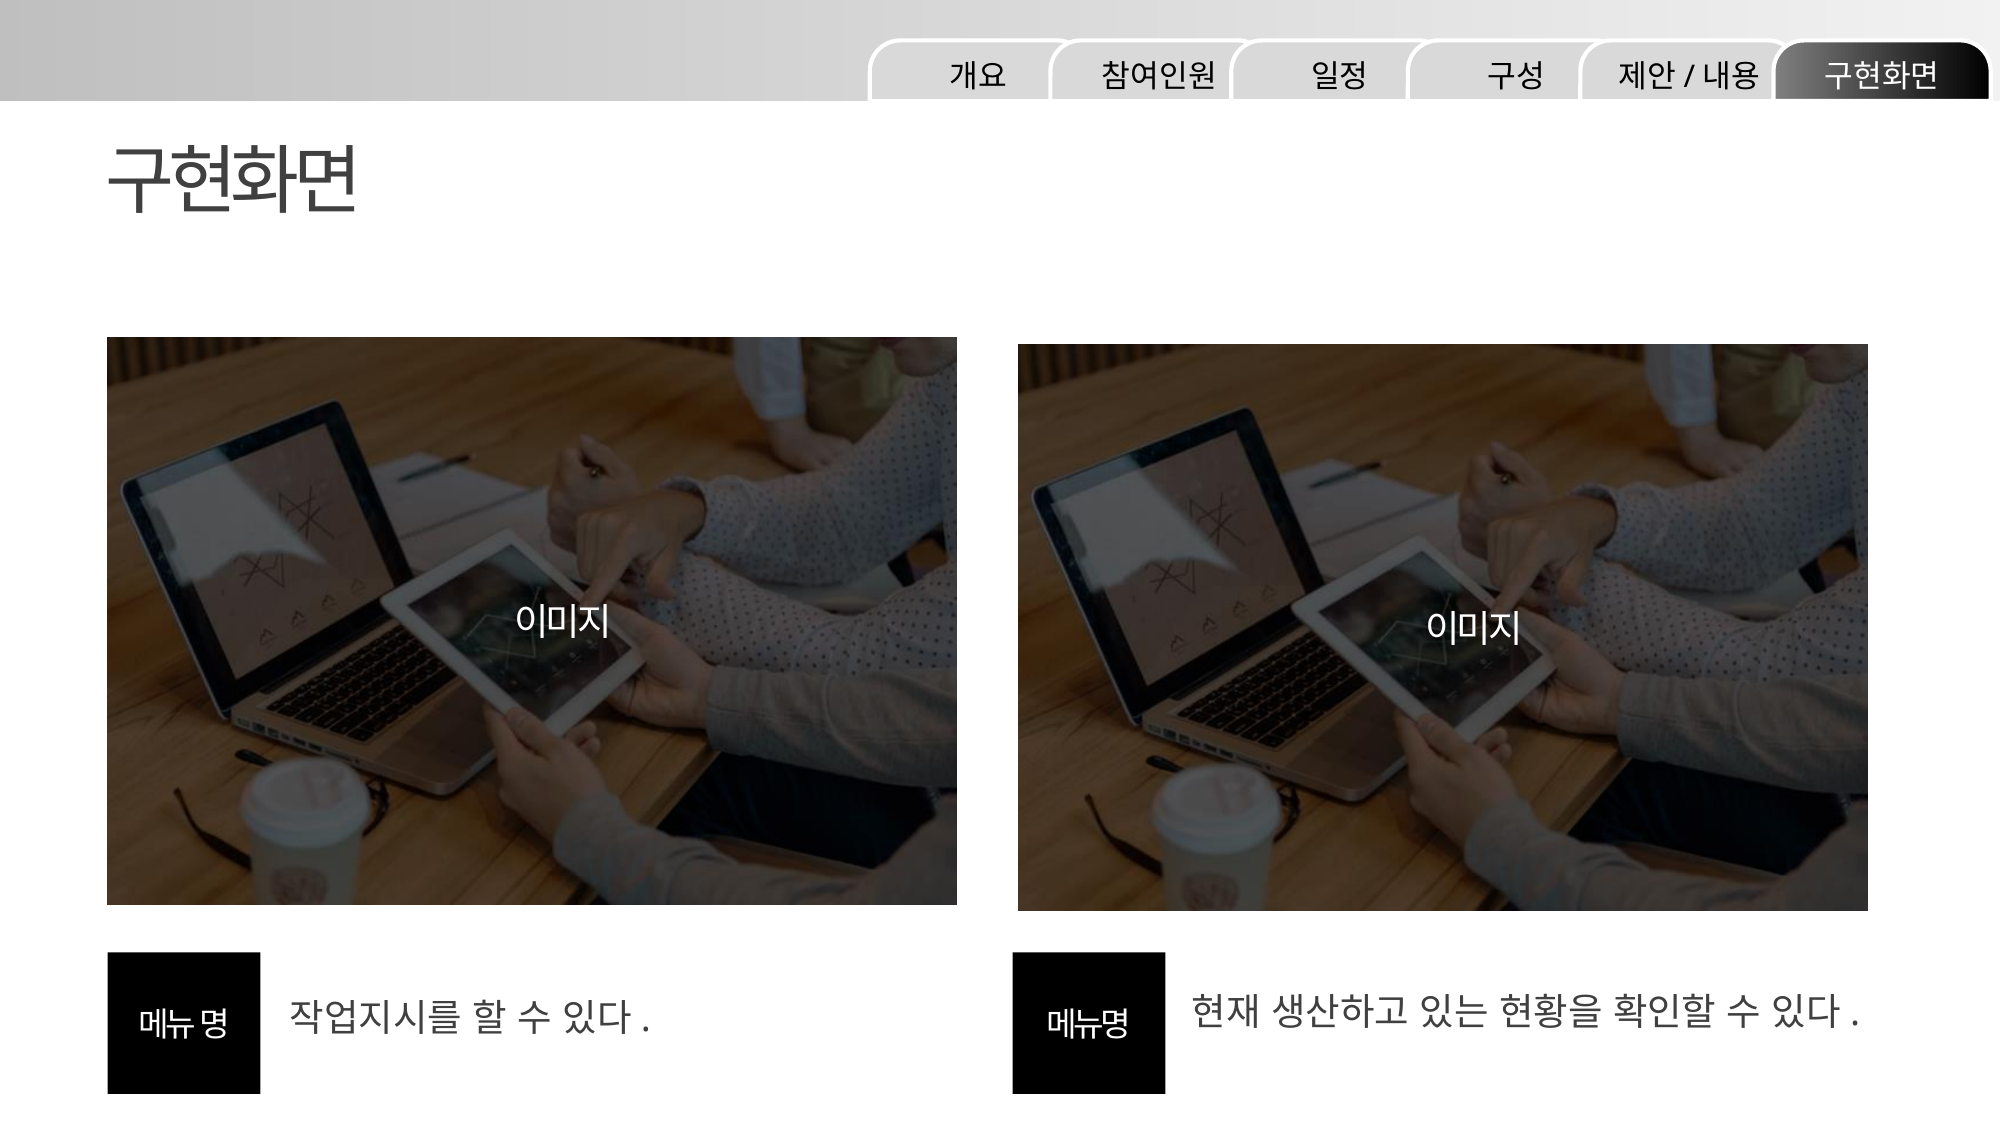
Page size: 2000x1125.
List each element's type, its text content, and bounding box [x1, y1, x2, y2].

text_box [1010, 950, 1167, 1096]
text_box 작업지시를 할 수 있다. [275, 986, 1010, 1072]
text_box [869, 40, 1991, 102]
text_box [105, 950, 262, 1096]
text_box 메뉴 명 [107, 995, 261, 1051]
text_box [1018, 344, 1869, 912]
text_box 구현화면 [90, 125, 378, 231]
text_box 메뉴명 [1012, 995, 1166, 1051]
text_box [0, 0, 2000, 103]
text_box 현재 생산하고 있는 현황을 확인할 수 있다. [1177, 980, 1930, 1066]
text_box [107, 337, 958, 905]
